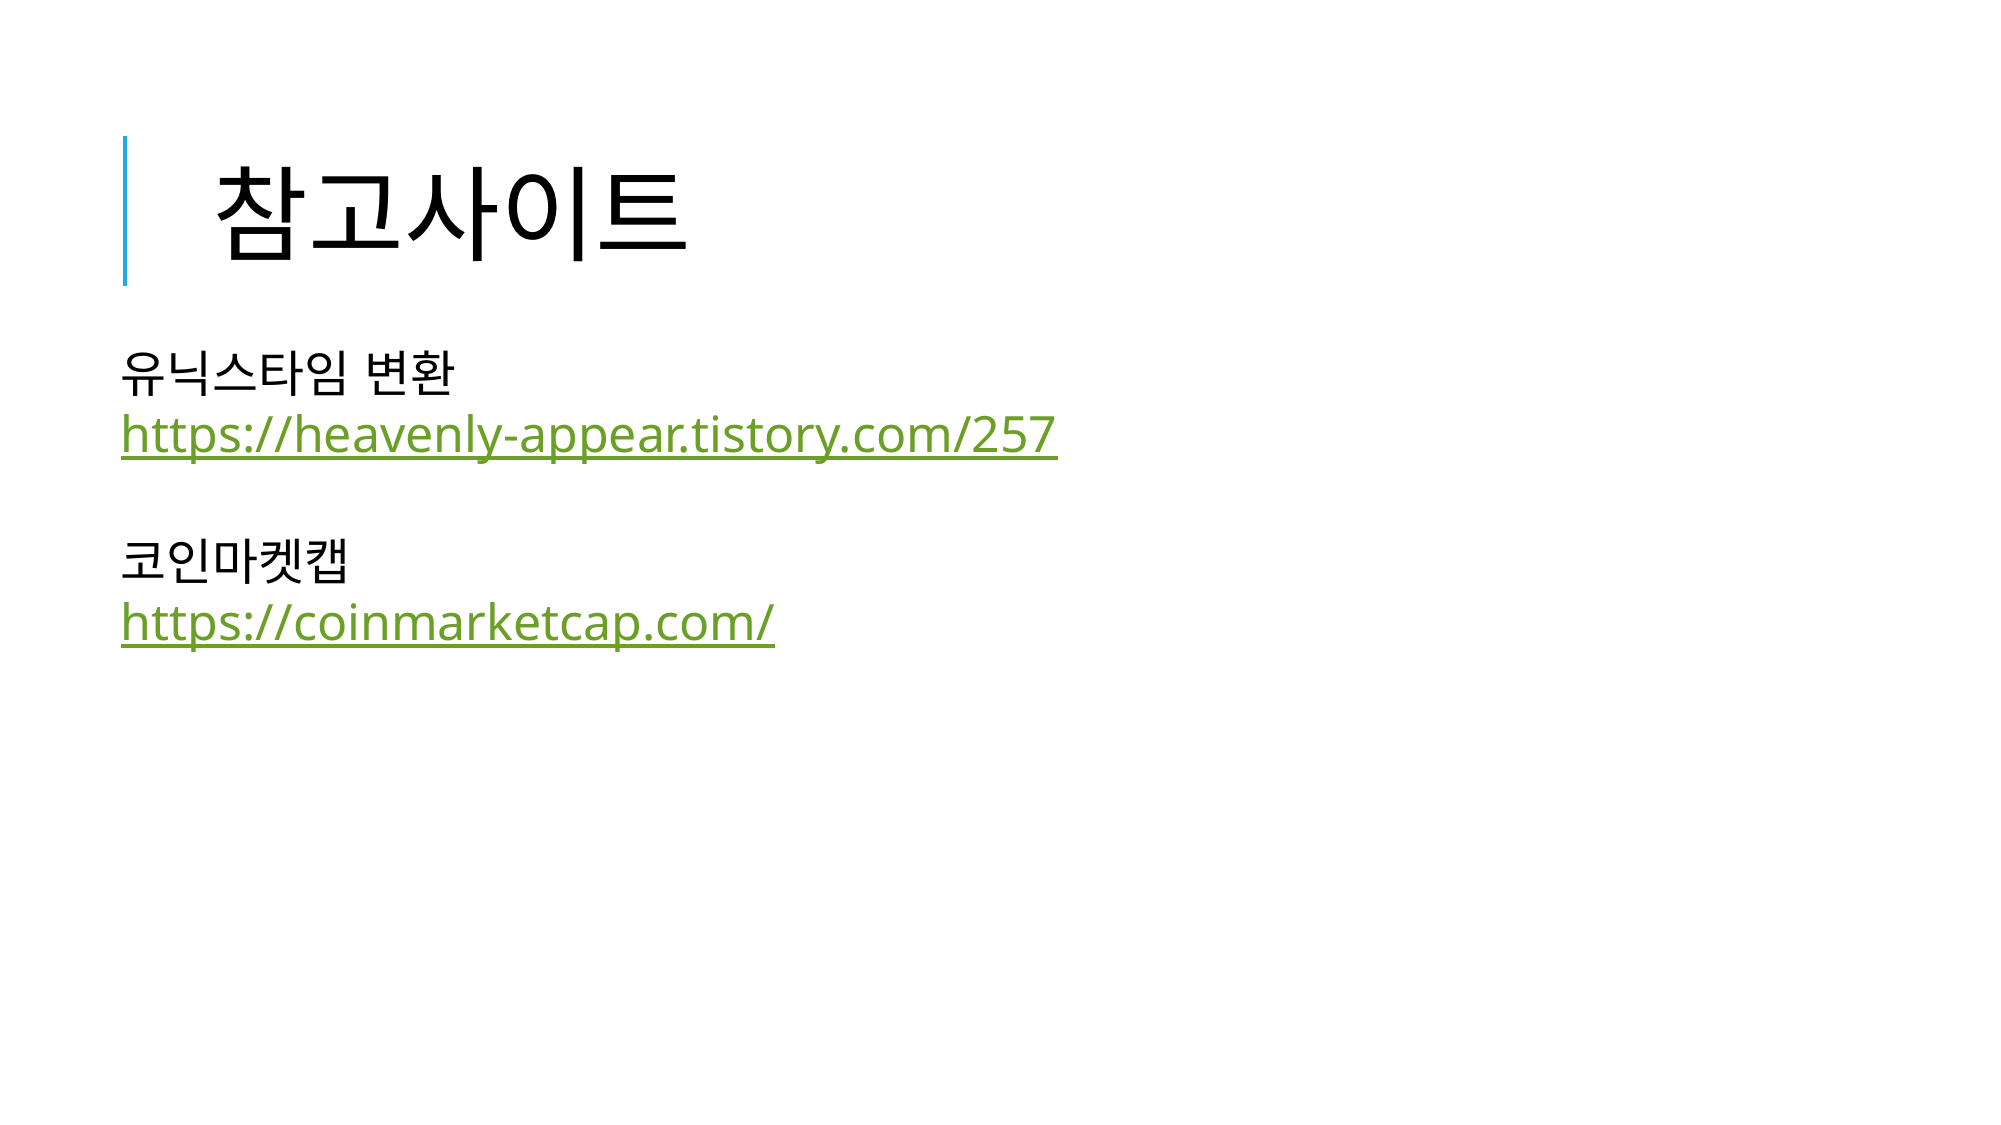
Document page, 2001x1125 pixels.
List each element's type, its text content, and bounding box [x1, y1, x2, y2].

text_box 코인마켓캡 https://coinmarketcap.com/ [106, 522, 1762, 666]
text_box 참고사이트 [197, 142, 1434, 282]
text_box 유닉스타임 변환 https://heavenly-appear.tistory.com/257 [106, 335, 1762, 479]
